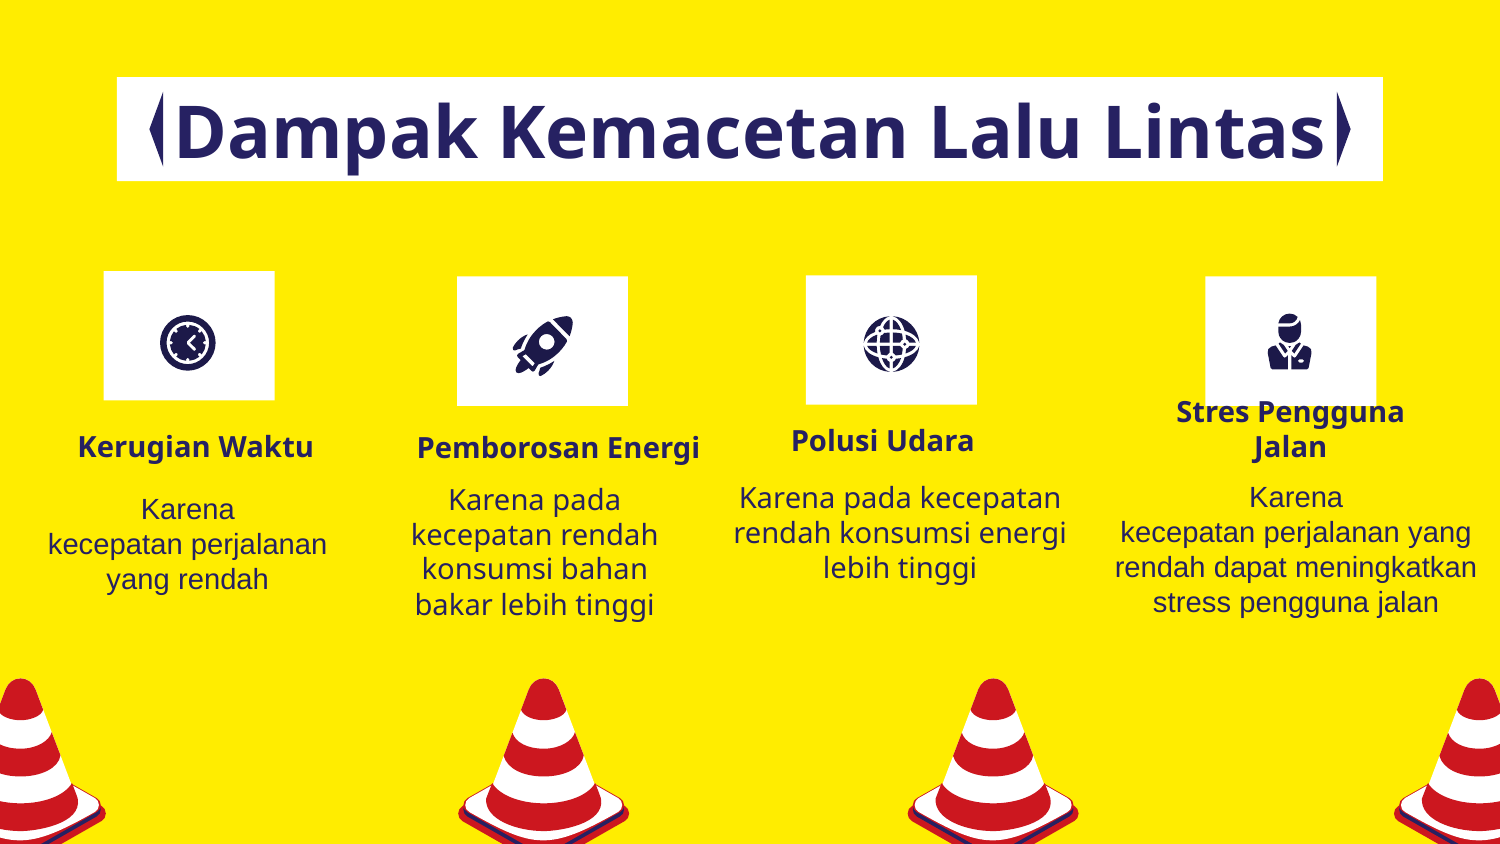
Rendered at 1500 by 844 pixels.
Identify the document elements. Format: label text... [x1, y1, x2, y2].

subtitle Pemborosan Energi [392, 406, 716, 479]
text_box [457, 678, 630, 844]
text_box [1266, 313, 1313, 370]
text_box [0, 678, 107, 844]
title Dampak Kemacetan Lalu Lintas [116, 77, 1383, 182]
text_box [907, 678, 1079, 844]
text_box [863, 315, 920, 373]
subtitle Polusi Udara [716, 400, 1050, 473]
subtitle Karena pada kecepatan rendah konsumsi energi lebih tinggi [698, 464, 1090, 613]
text_box [149, 91, 164, 167]
text_box Stres Pengguna Jalan [1124, 406, 1458, 463]
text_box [159, 314, 216, 371]
text_box [103, 271, 275, 401]
text_box [457, 276, 628, 406]
subtitle Kerugian Waktu [18, 406, 352, 479]
text_box Karena kecepatan perjalanan yang rendah dapat meningkatkan stress pengguna jalan [1090, 463, 1500, 634]
text_box [1336, 91, 1351, 167]
text_box [1205, 276, 1377, 406]
subtitle Karena pada kecepatan rendah konsumsi bahan bakar lebih tinggi [368, 466, 702, 636]
subtitle Karena kecepatan perjalanan yang rendah [21, 475, 355, 646]
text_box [512, 315, 573, 377]
text_box [805, 275, 977, 405]
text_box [1393, 678, 1500, 844]
